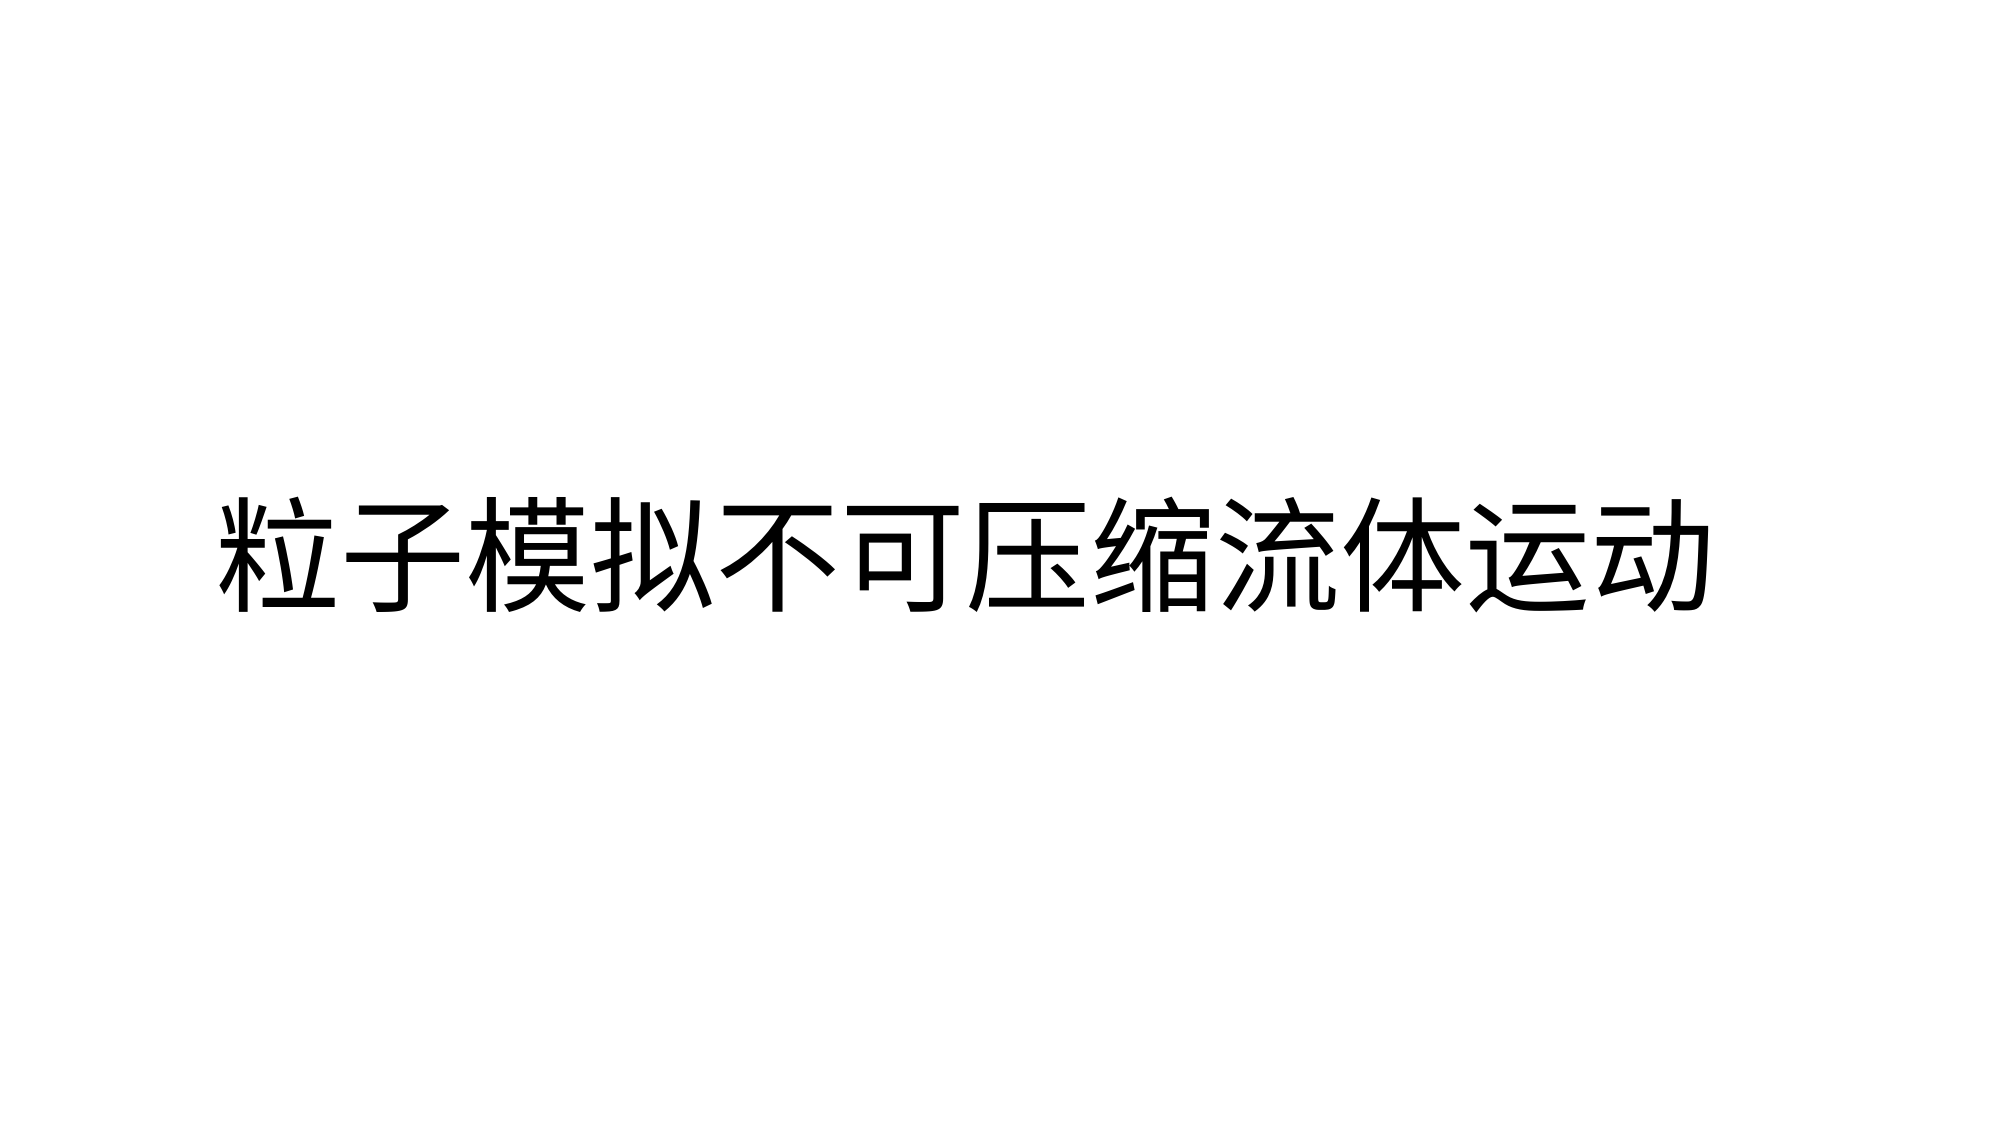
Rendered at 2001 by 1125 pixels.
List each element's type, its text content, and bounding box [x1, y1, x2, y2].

title 粒子模拟不可压缩流体运动 [147, 184, 1784, 638]
